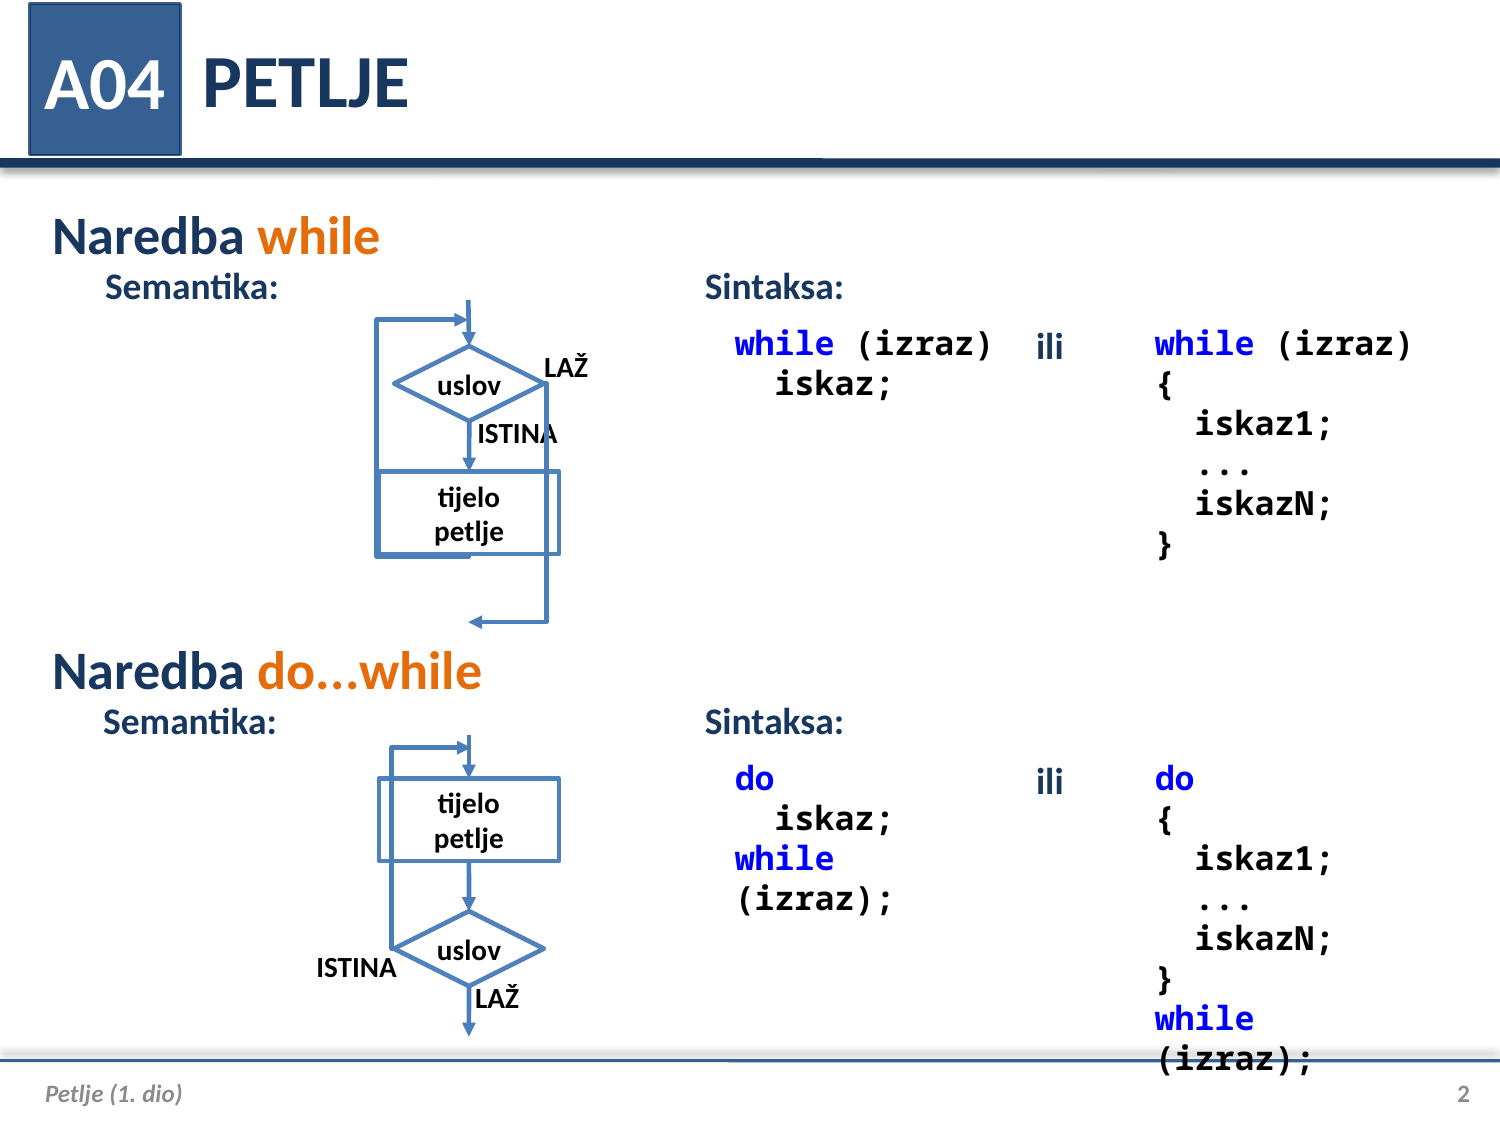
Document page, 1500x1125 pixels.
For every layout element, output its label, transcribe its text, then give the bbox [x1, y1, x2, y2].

footer Petlje (1. dio) [30, 1065, 1395, 1119]
text_box Sintaksa: [689, 689, 915, 750]
slide_number 2 [1395, 1065, 1470, 1119]
title PETLJE [187, 2, 1470, 153]
text_box do iskaz; while (izraz); [719, 749, 1020, 925]
text_box ili [1004, 314, 1095, 375]
text_box while (izraz) { iskaz1; ... iskazN; } [1139, 314, 1440, 570]
text_box Naredba do...while [35, 628, 534, 707]
text_box Naredba while [35, 193, 476, 272]
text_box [291, 734, 581, 1037]
text_box ili [1004, 749, 1095, 810]
list A04 [30, 4, 180, 155]
text_box Sintaksa: [689, 254, 915, 315]
text_box while (izraz) iskaz; [719, 314, 1020, 410]
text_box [378, 299, 650, 623]
text_box Semantika: [90, 255, 316, 315]
text_box do { iskaz1; ... iskazN; } while (izraz); [1139, 749, 1440, 1085]
text_box Semantika: [88, 689, 314, 750]
